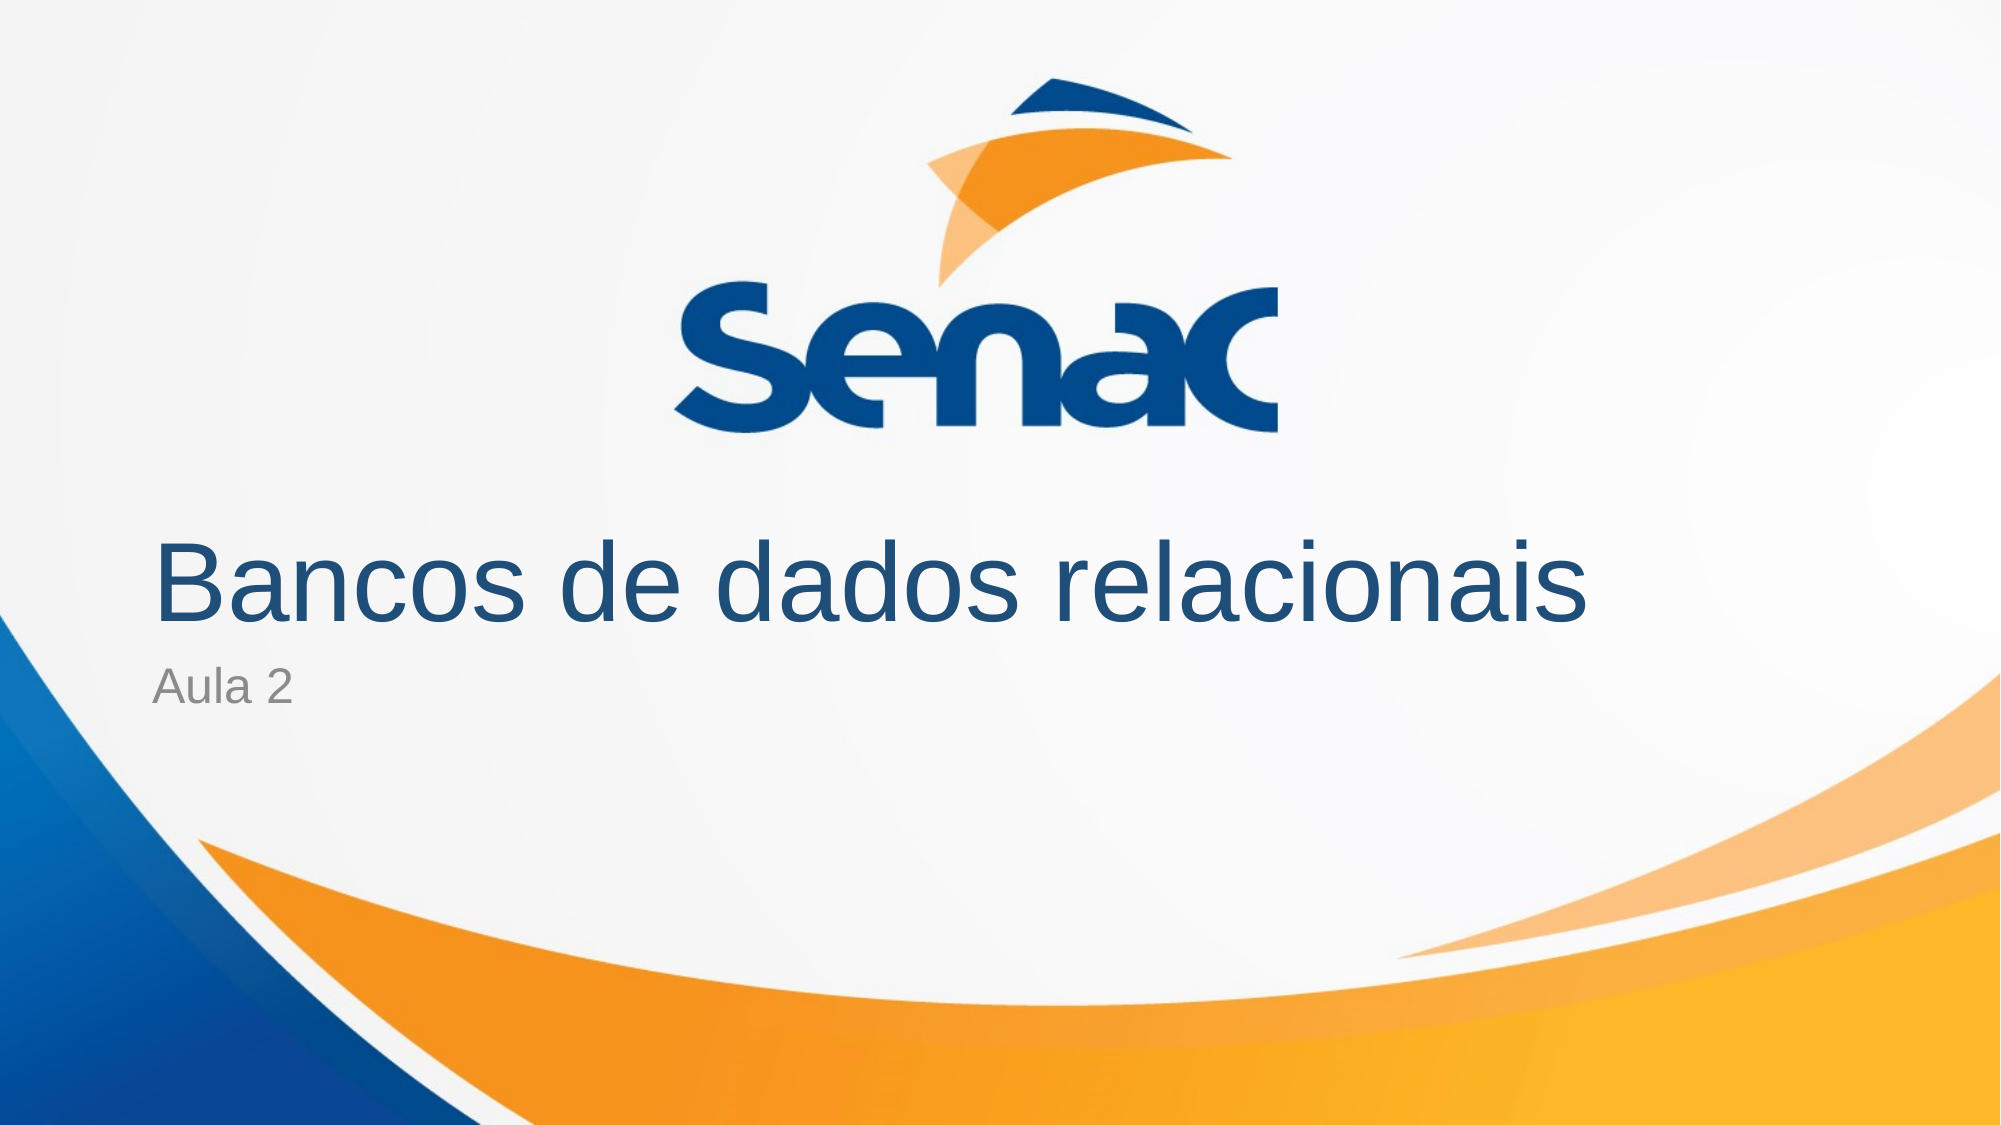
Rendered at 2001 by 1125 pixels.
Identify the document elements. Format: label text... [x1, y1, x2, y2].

list Aula 2 [137, 653, 1863, 803]
picture [0, 0, 2001, 1125]
title Bancos de dados relacionais [137, 84, 1863, 653]
